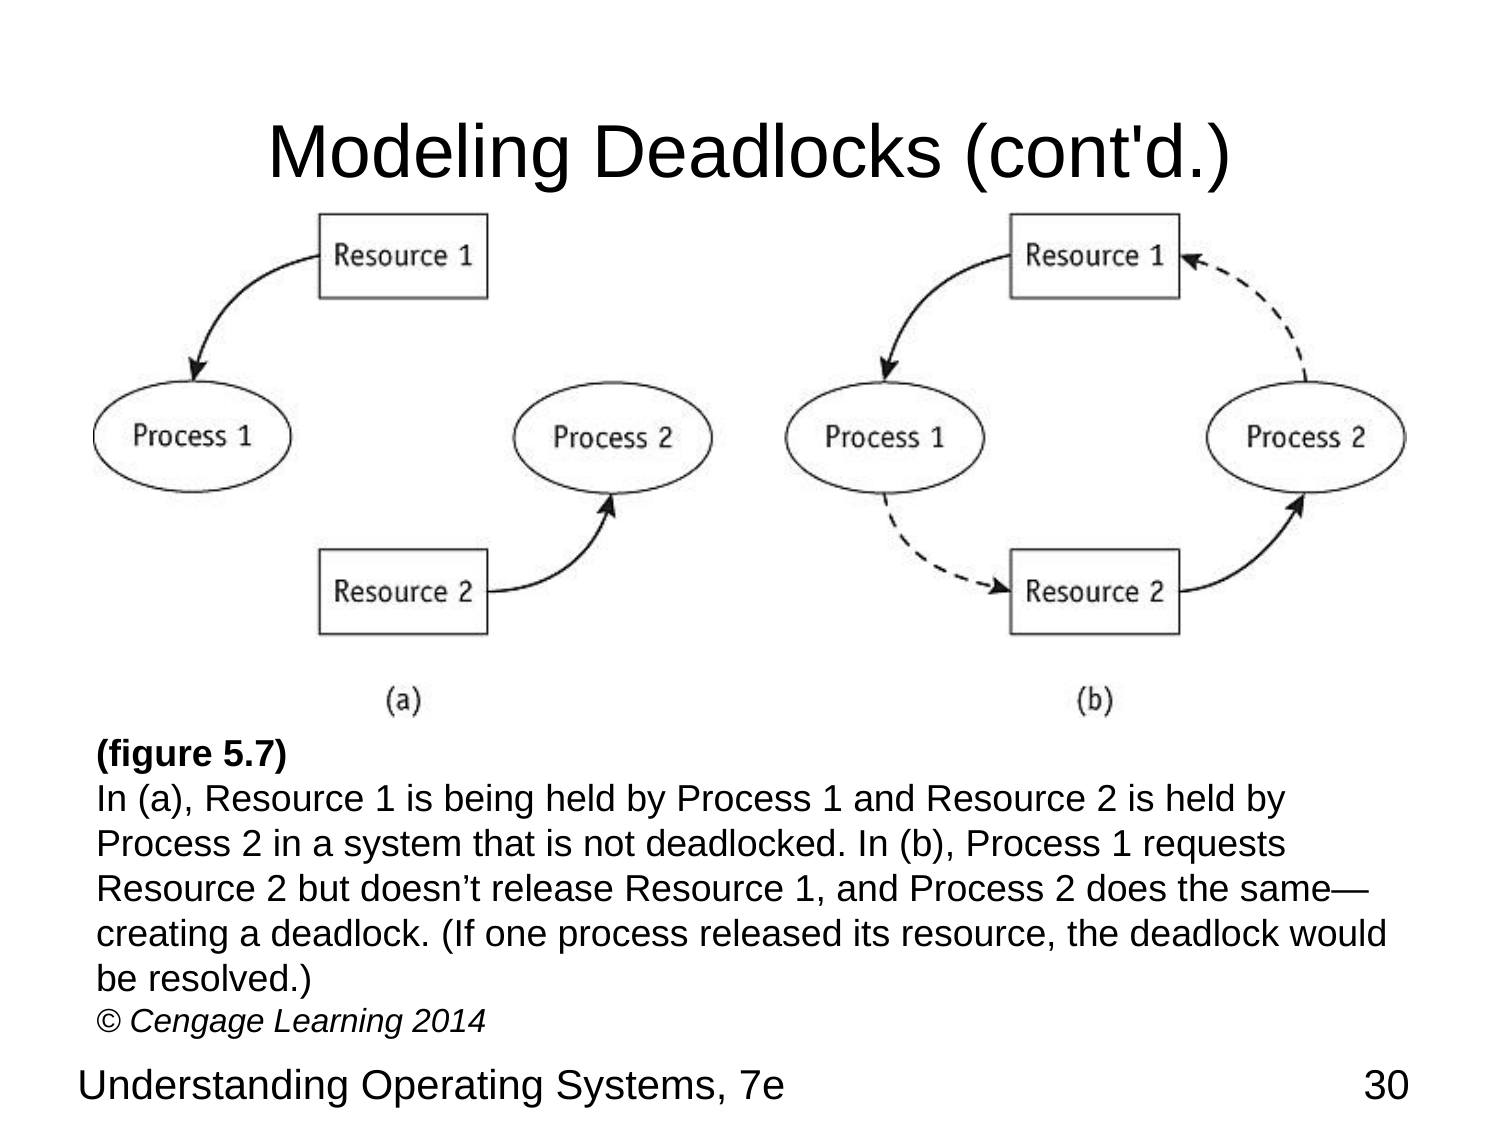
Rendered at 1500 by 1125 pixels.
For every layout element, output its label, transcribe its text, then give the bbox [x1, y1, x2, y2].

footer Understanding Operating Systems, 7e [62, 1049, 1051, 1099]
slide_number 30 [1074, 1049, 1426, 1097]
picture [93, 212, 1407, 719]
title Modeling Deadlocks (cont'd.) [75, 45, 1425, 250]
text_box (figure 5.7) In (a), Resource 1 is being held by Process 1 and Resource 2 is held by Process 2 in a system that is not deadlocked. In (b), Process 1 requests Resource 2 but doesn’t release Resource 1, and Process 2 does the same— creating a deadlock. (If one process released its resource, the deadlock would be resolved.) © Cengage Learning 2014 [81, 721, 1419, 1047]
